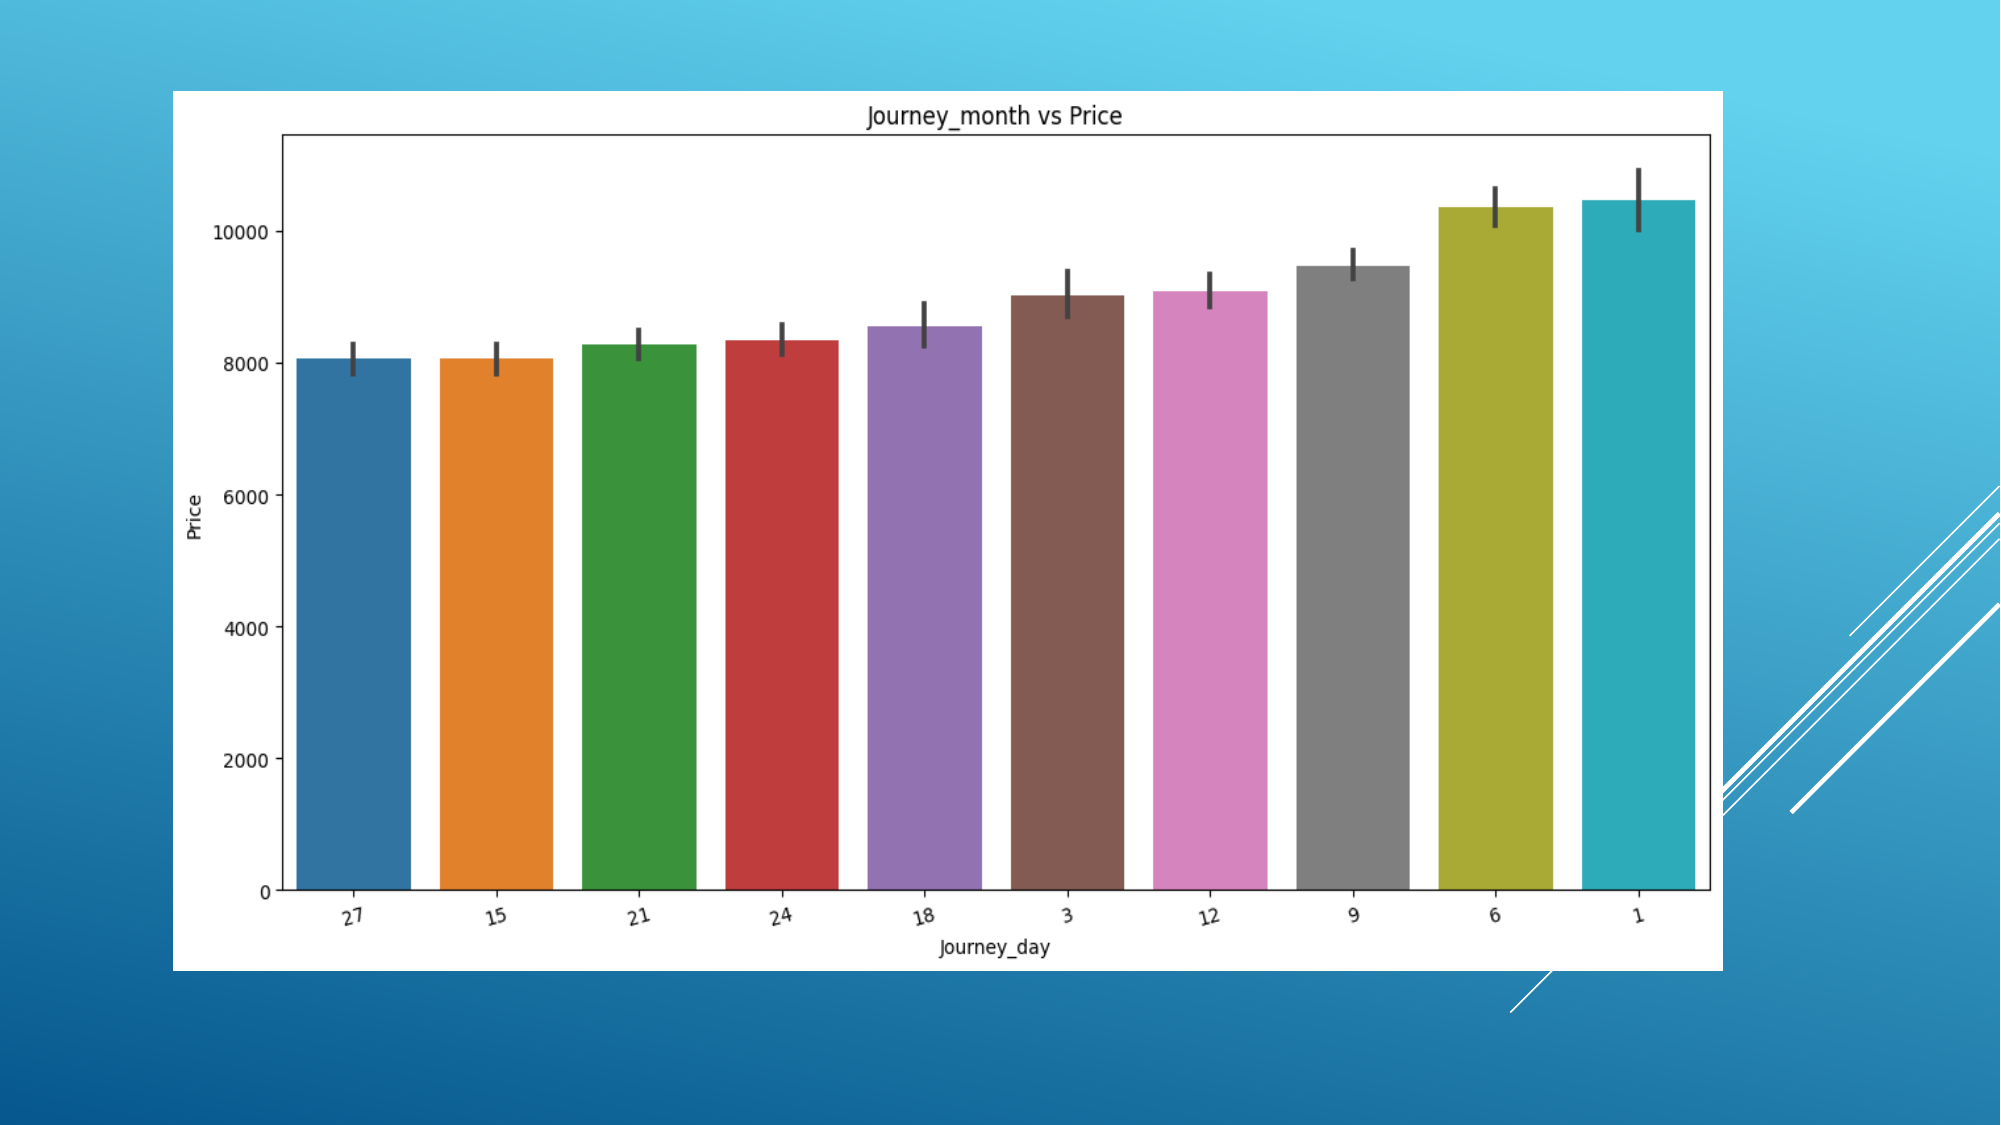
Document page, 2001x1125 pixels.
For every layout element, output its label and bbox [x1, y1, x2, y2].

picture [173, 91, 1724, 972]
